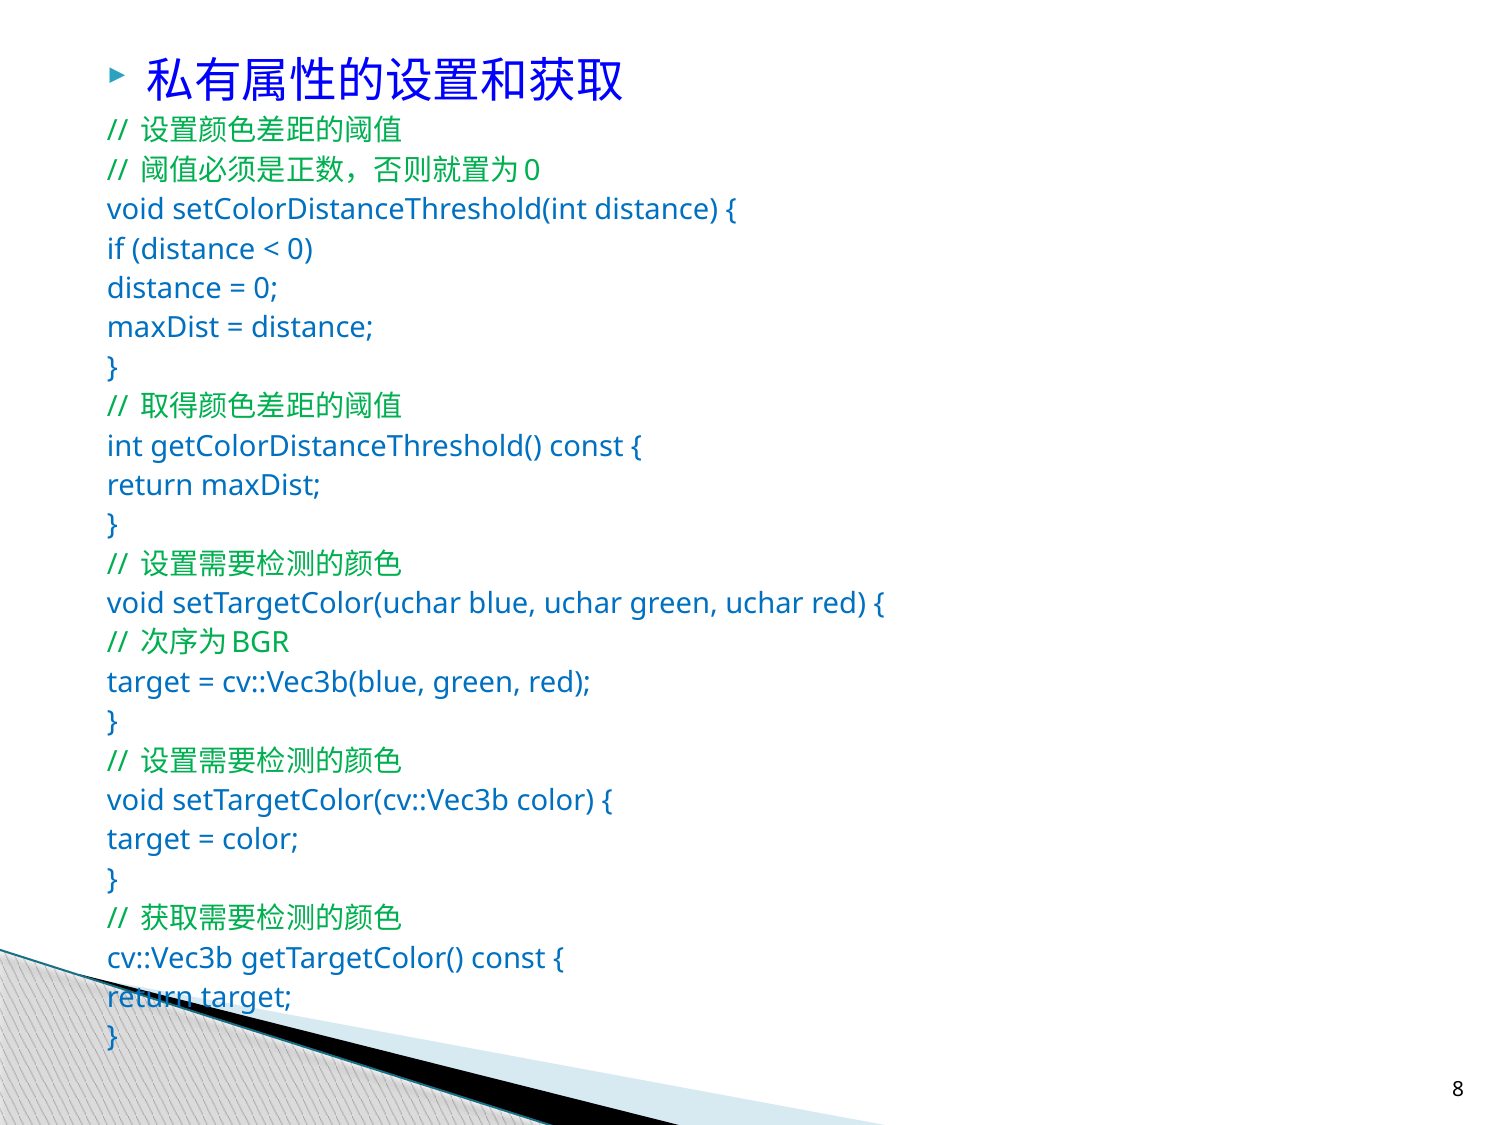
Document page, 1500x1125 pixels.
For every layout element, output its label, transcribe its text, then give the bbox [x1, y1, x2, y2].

slide_number 8 [1418, 1051, 1479, 1112]
list 私有属性的设置和获取 // 设置颜色差距的阈值 // 阈值必须是正数，否则就置为0 void setColorDistanceThreshold(int distance) { if (distance < 0) distance = 0; maxDist = distance; } // 取得颜色差距的阈值 int getColorDistanceThreshold() const { return maxDist; } // 设置需要检测的颜色 void setTargetColor(uchar blue, uchar green, uchar red) { // 次序为BGR target = cv::Vec3b(blue, green, red); } // 设置需要检测的颜色 void setTargetColor(cv::Vec3b color) { target = color; } // 获取需要检测的颜色 cv::Vec3b getTargetColor() const { return target; } [75, 42, 1425, 1071]
